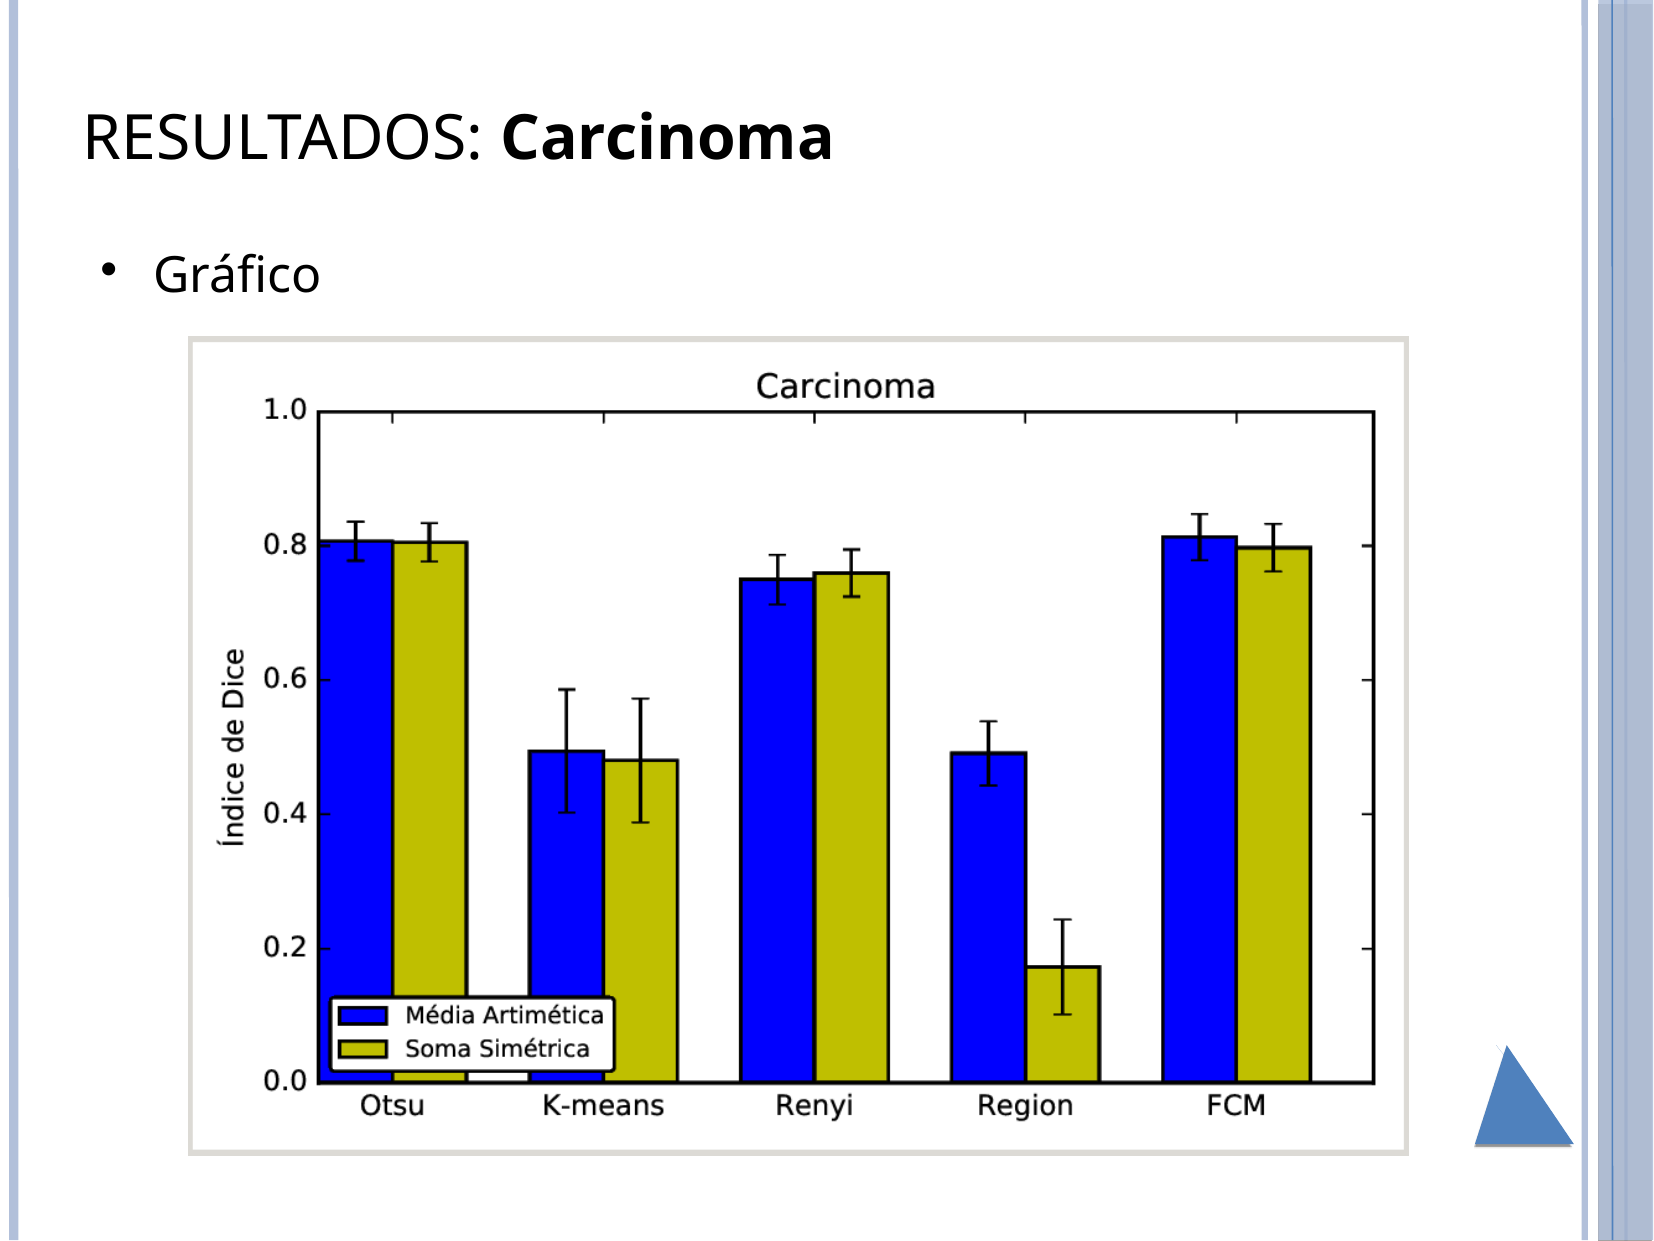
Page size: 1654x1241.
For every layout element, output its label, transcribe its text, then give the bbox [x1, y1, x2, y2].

picture [188, 336, 1409, 1156]
list Gráfico [82, 242, 1571, 961]
title RESULTADOS: Carcinoma [82, 49, 1571, 219]
